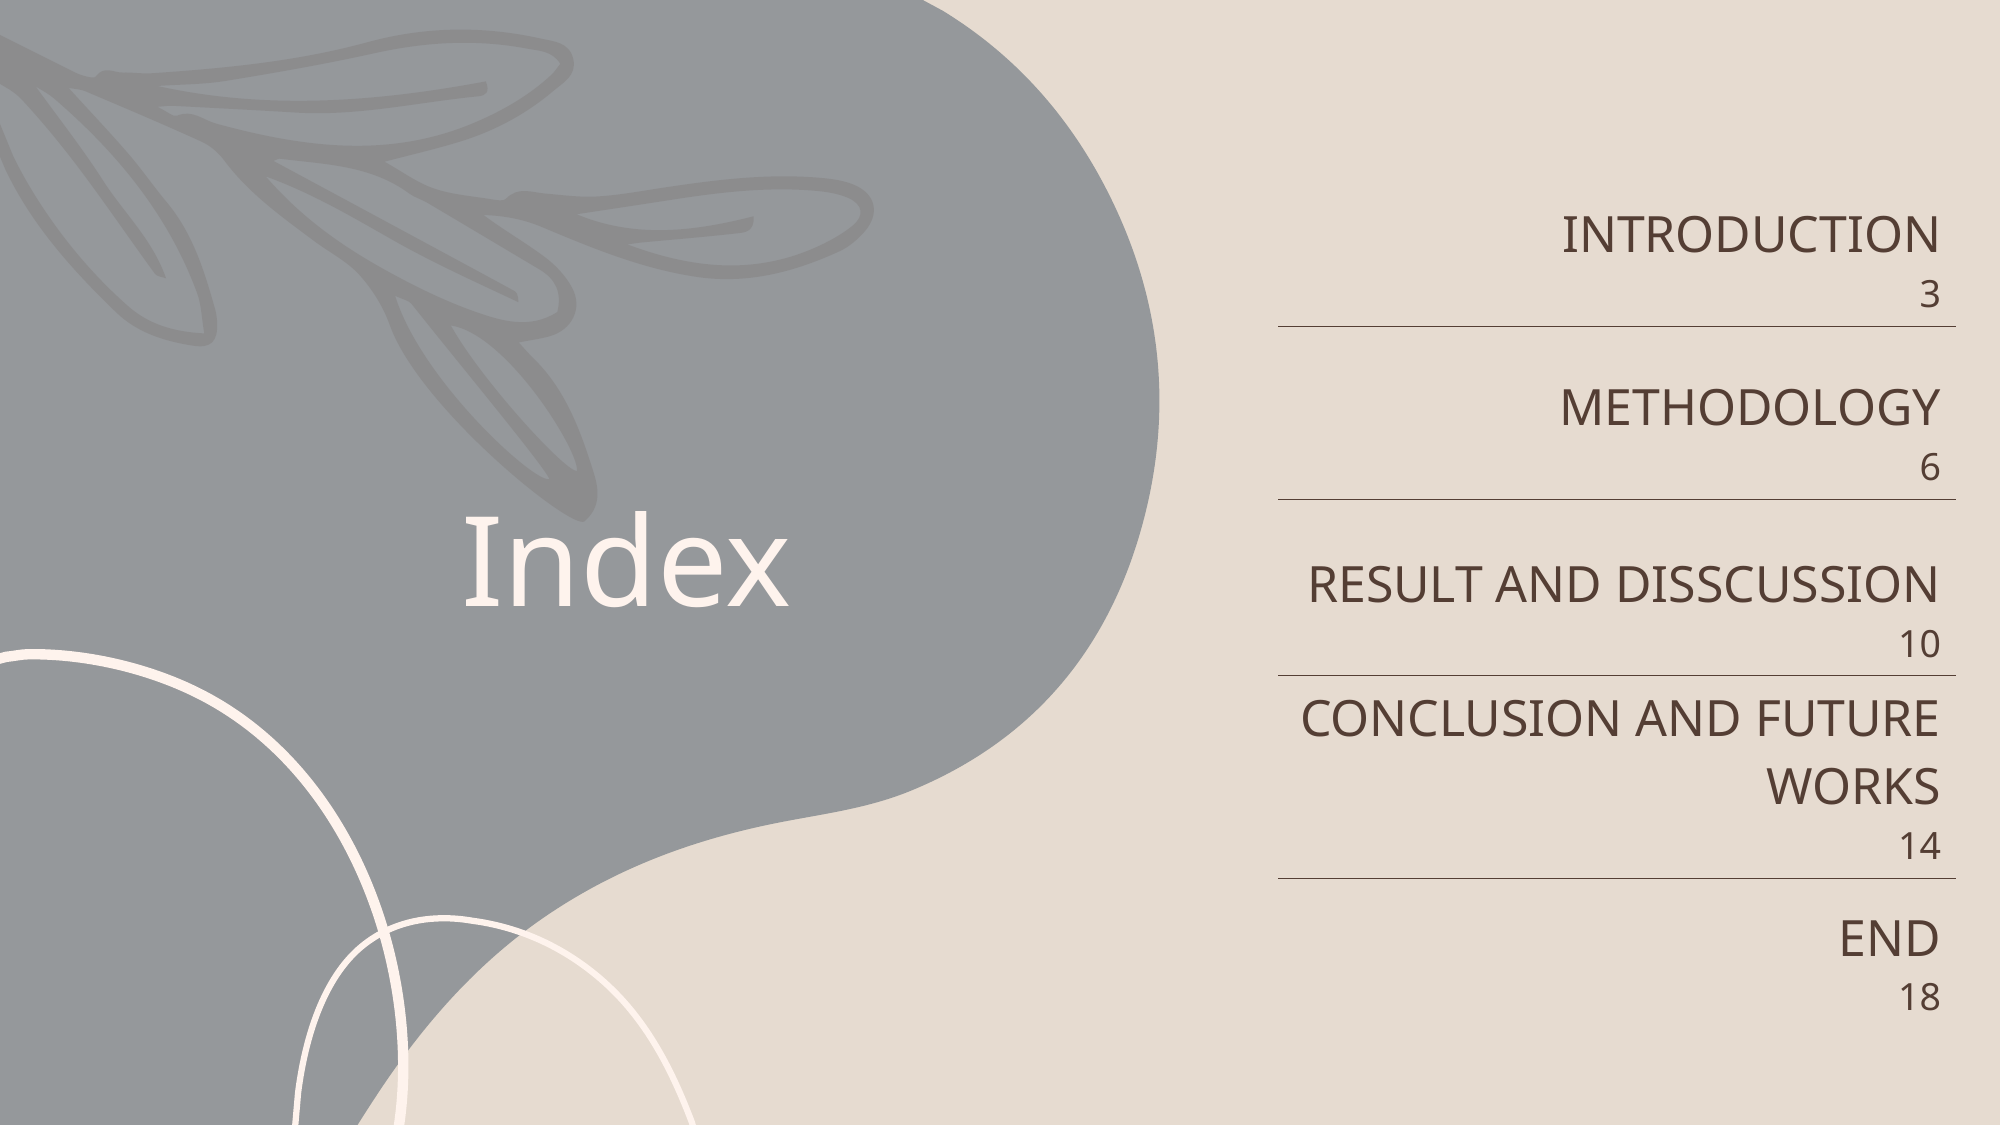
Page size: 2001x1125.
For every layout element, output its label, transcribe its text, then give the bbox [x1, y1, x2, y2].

title Index [115, 457, 1138, 675]
table_cell CONCLUSION AND FUTURE WORKS 14 [1278, 676, 1956, 878]
table_header INTRODUCTION 3 [1278, 192, 1956, 326]
table_cell METHODOLOGY 6 [1278, 327, 1956, 499]
table_cell END 18 [1278, 879, 1956, 1029]
table_cell RESULT AND DISSCUSSION 10 [1278, 500, 1956, 675]
